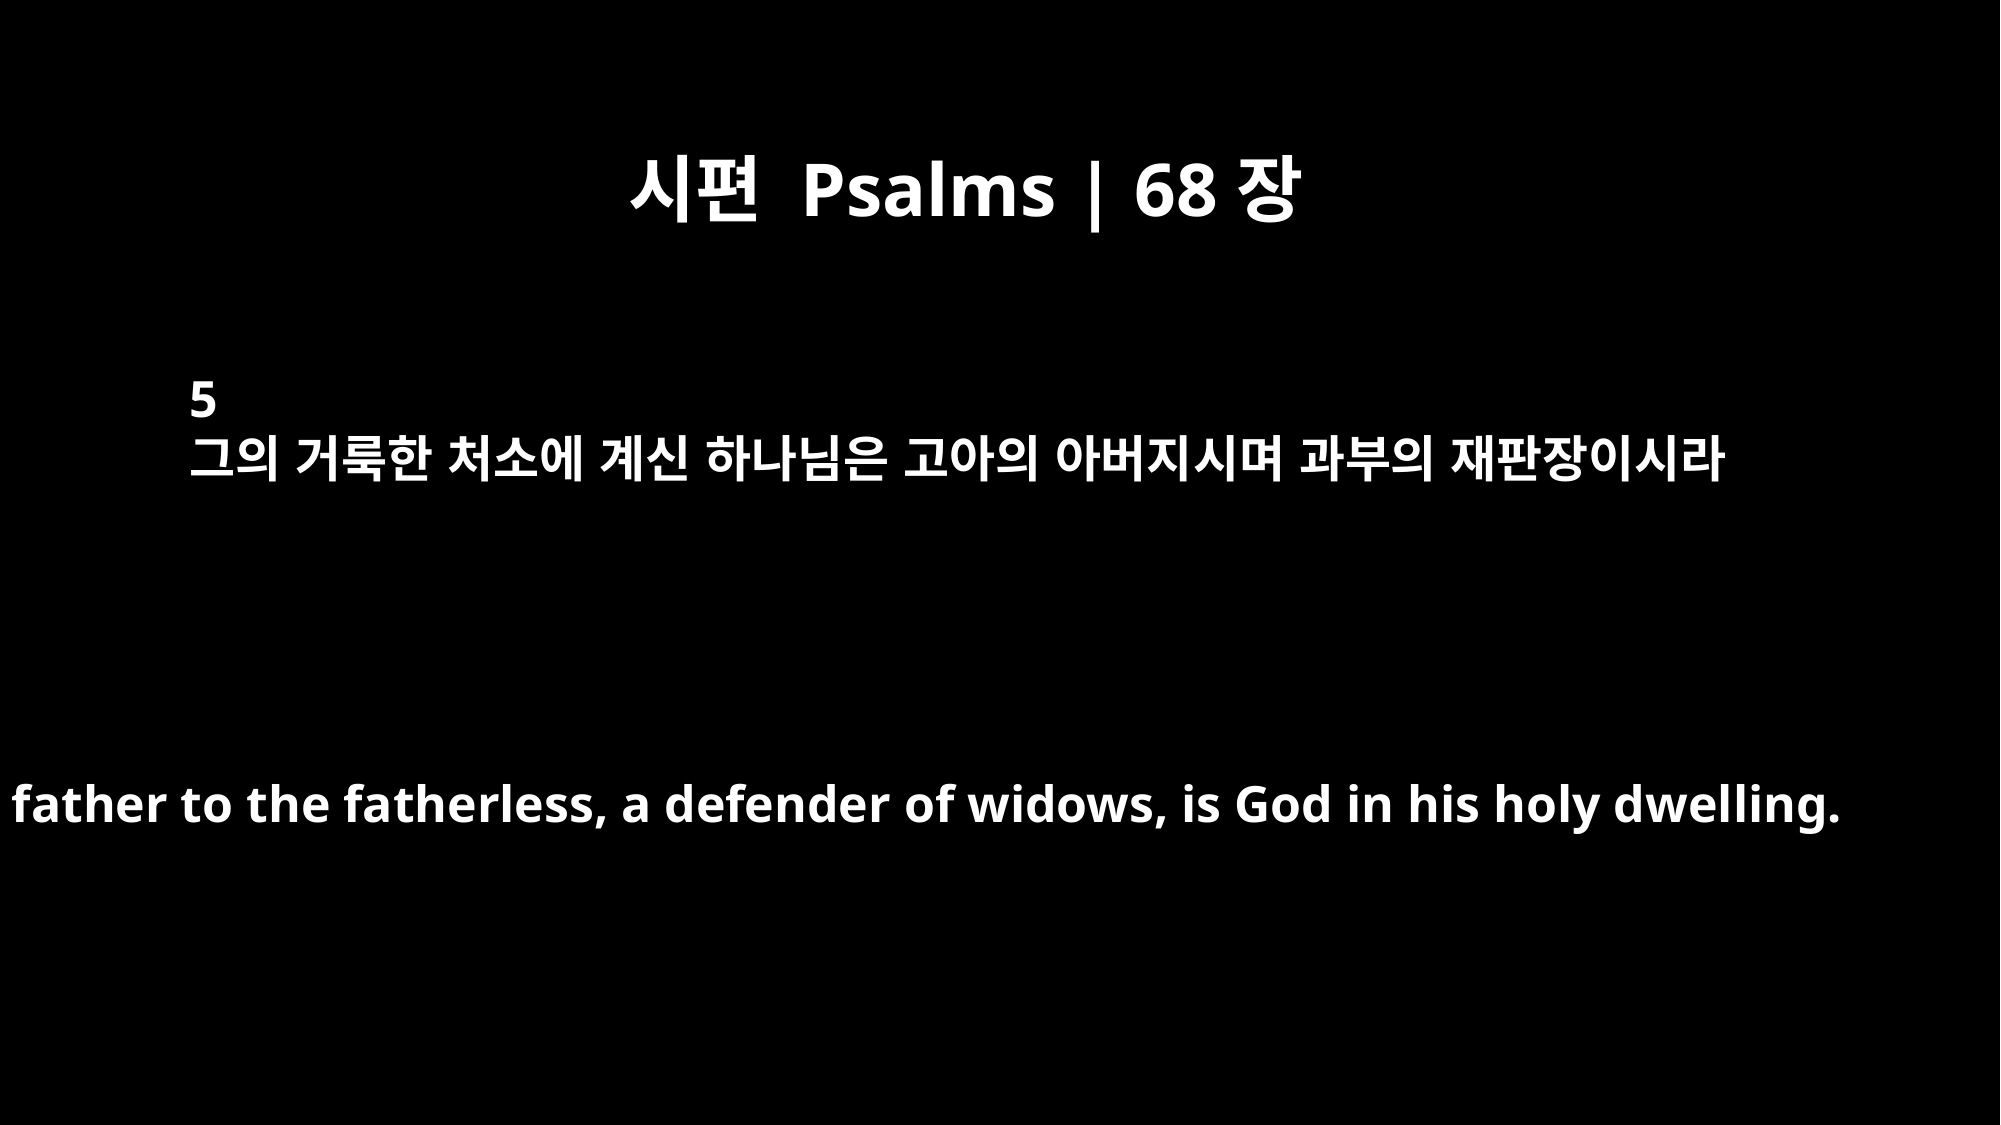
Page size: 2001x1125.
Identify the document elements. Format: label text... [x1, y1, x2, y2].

text_box 5 그의 거룩한 처소에 계신 하나님은 고아의 아버지시며 과부의 재판장이시라 [174, 359, 1743, 495]
text_box 시편 Psalms | 68장 [613, 136, 1319, 239]
text_box A father to the fatherless, a defender of widows, is God in his holy dwelling. [0, 764, 1858, 840]
